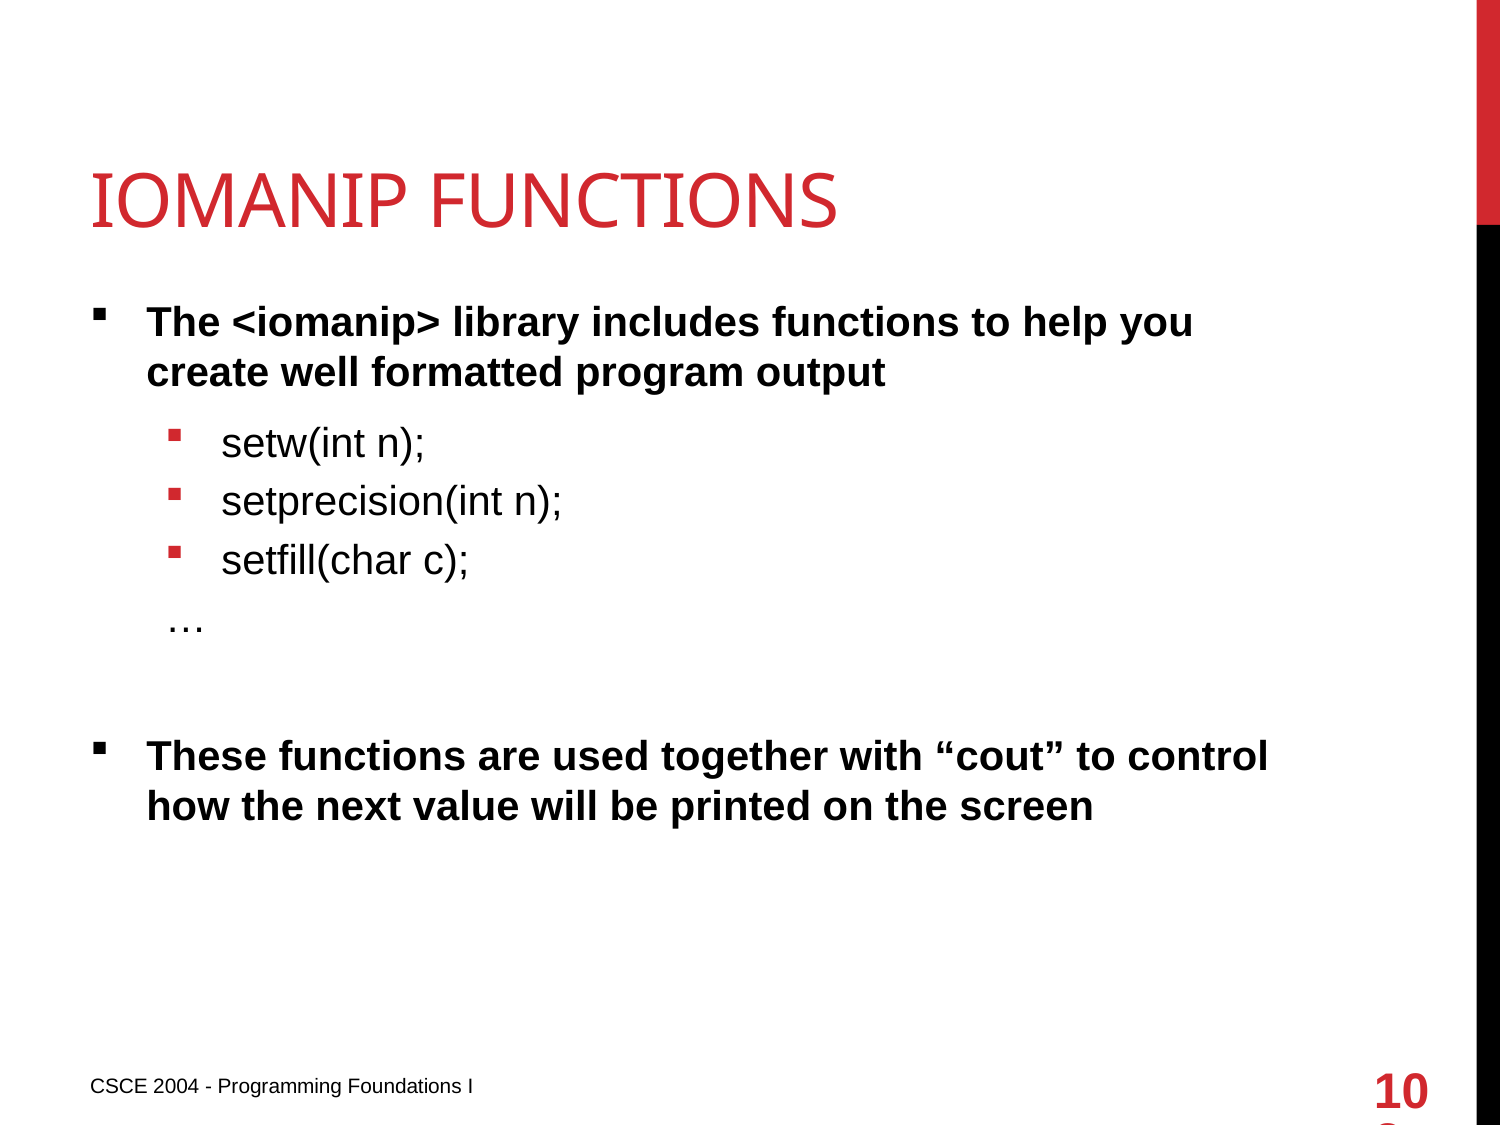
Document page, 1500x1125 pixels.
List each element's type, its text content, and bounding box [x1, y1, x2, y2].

list The <iomanip> library includes functions to help you create well formatted program output setw(int n); setprecision(int n); setfill(char c); … These functions are used together with “cout” to control how the next value will be printed on the screen [75, 287, 1325, 1005]
slide_number 102 [1358, 1058, 1471, 1119]
title Iomanip functions [75, 25, 1025, 250]
footer CSCE 2004 - Programming Foundations I [75, 1065, 638, 1112]
